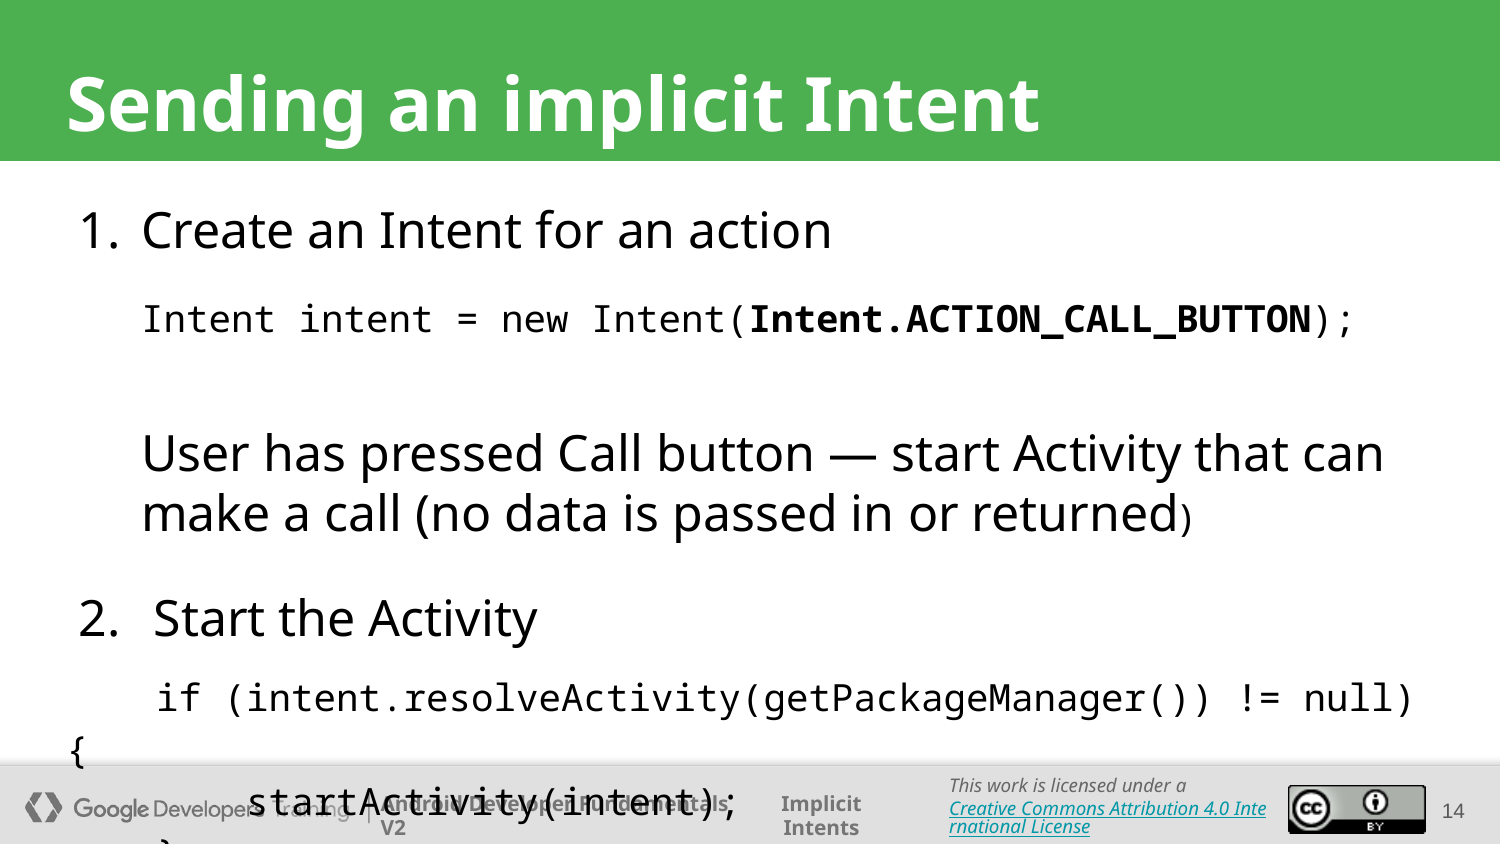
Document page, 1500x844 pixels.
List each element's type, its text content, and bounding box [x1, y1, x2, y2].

title Sending an implicit Intent [51, 28, 1472, 122]
picture [0, 161, 1500, 844]
text_box Create an Intent for an action Intent intent = new Intent(Intent.ACTION_CALL_BUTTON); User has pressed Call button — start Activity that can make a call (no data is passed in or returned) Start the Activity if (intent.resolveActivity(getPackageManager()) != null) { startActivity(intent); } [51, 183, 1472, 765]
slide_number 14 [1389, 777, 1480, 842]
